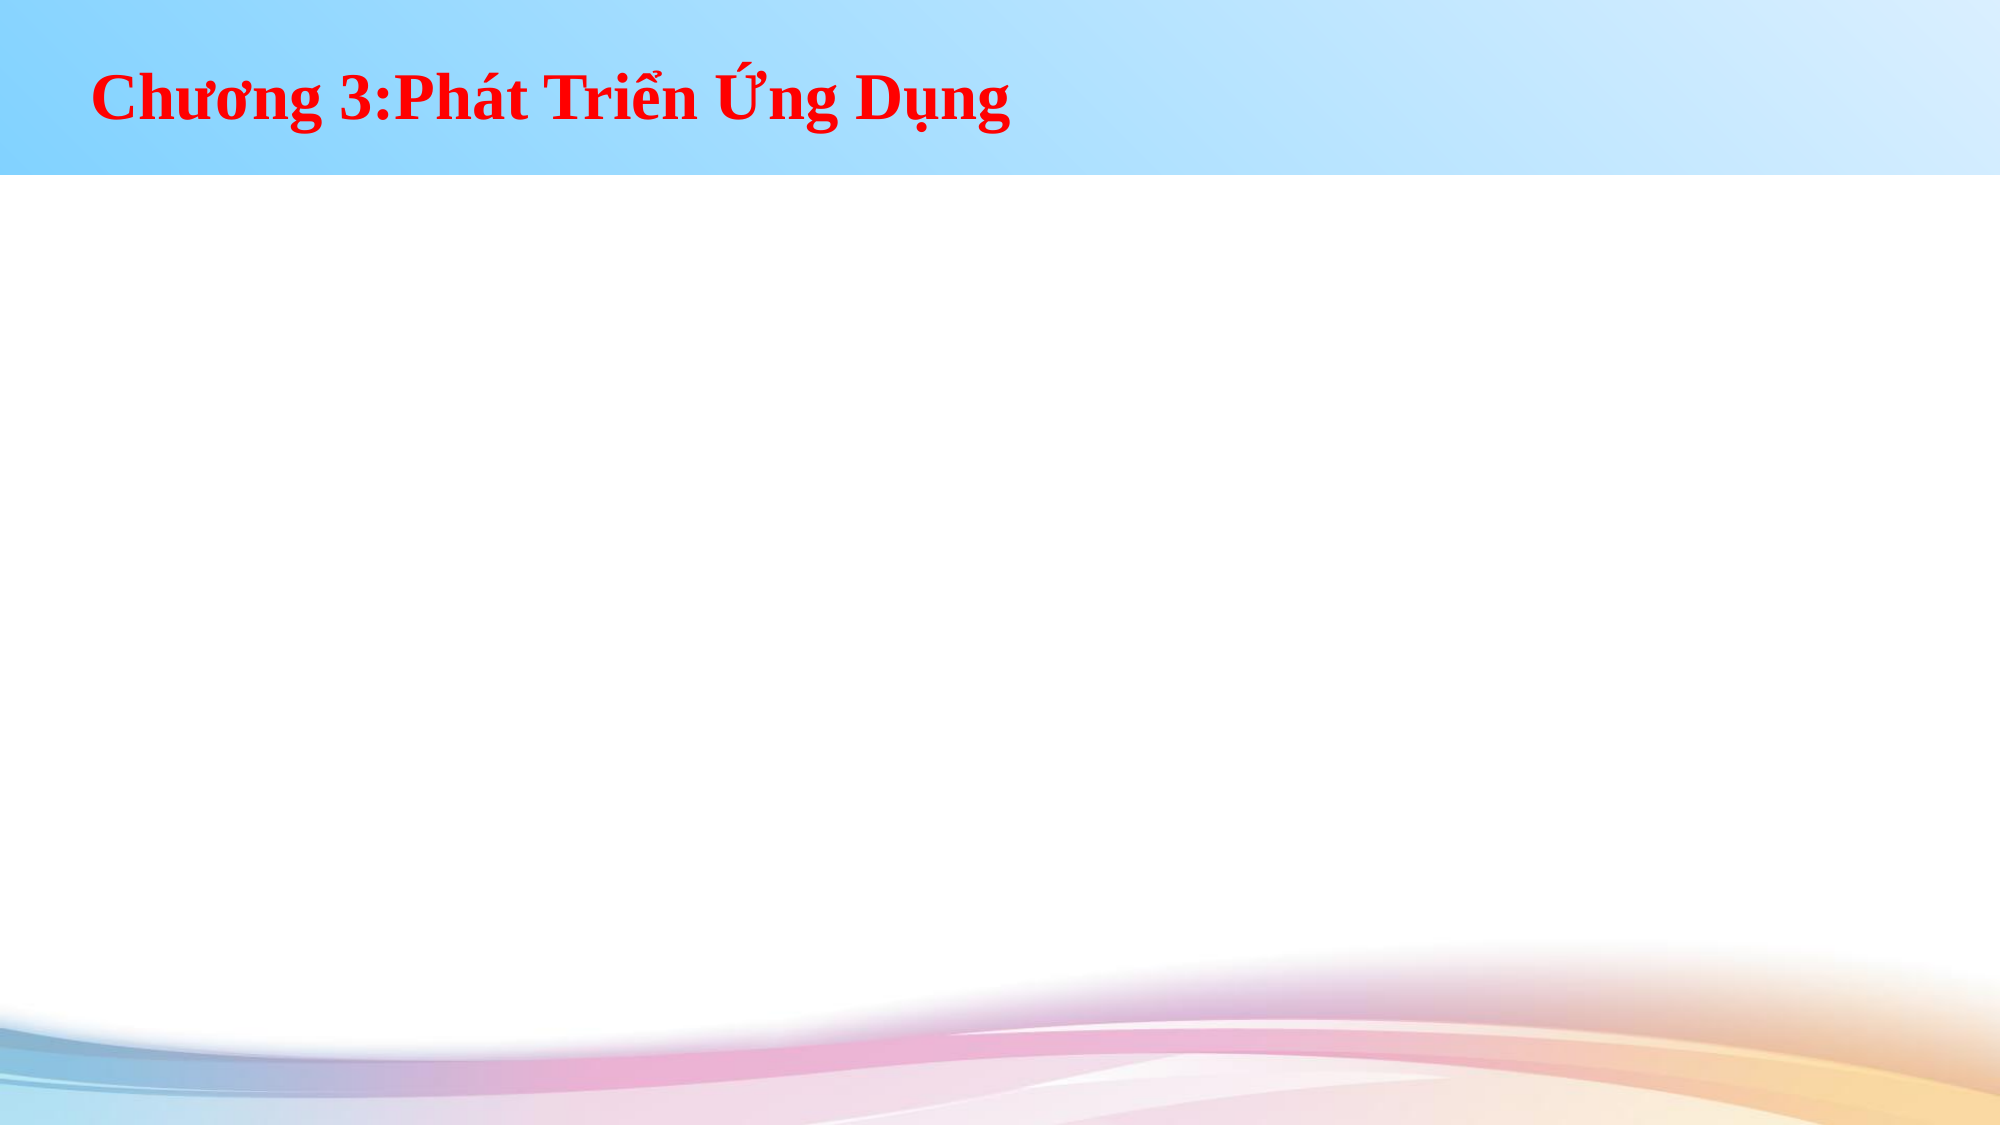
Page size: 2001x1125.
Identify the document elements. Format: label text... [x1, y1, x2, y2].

title Chương 3:Phát Triển Ứng Dụng [75, 22, 1925, 163]
picture [0, 880, 2000, 1125]
slide_number [1433, 1042, 1900, 1103]
